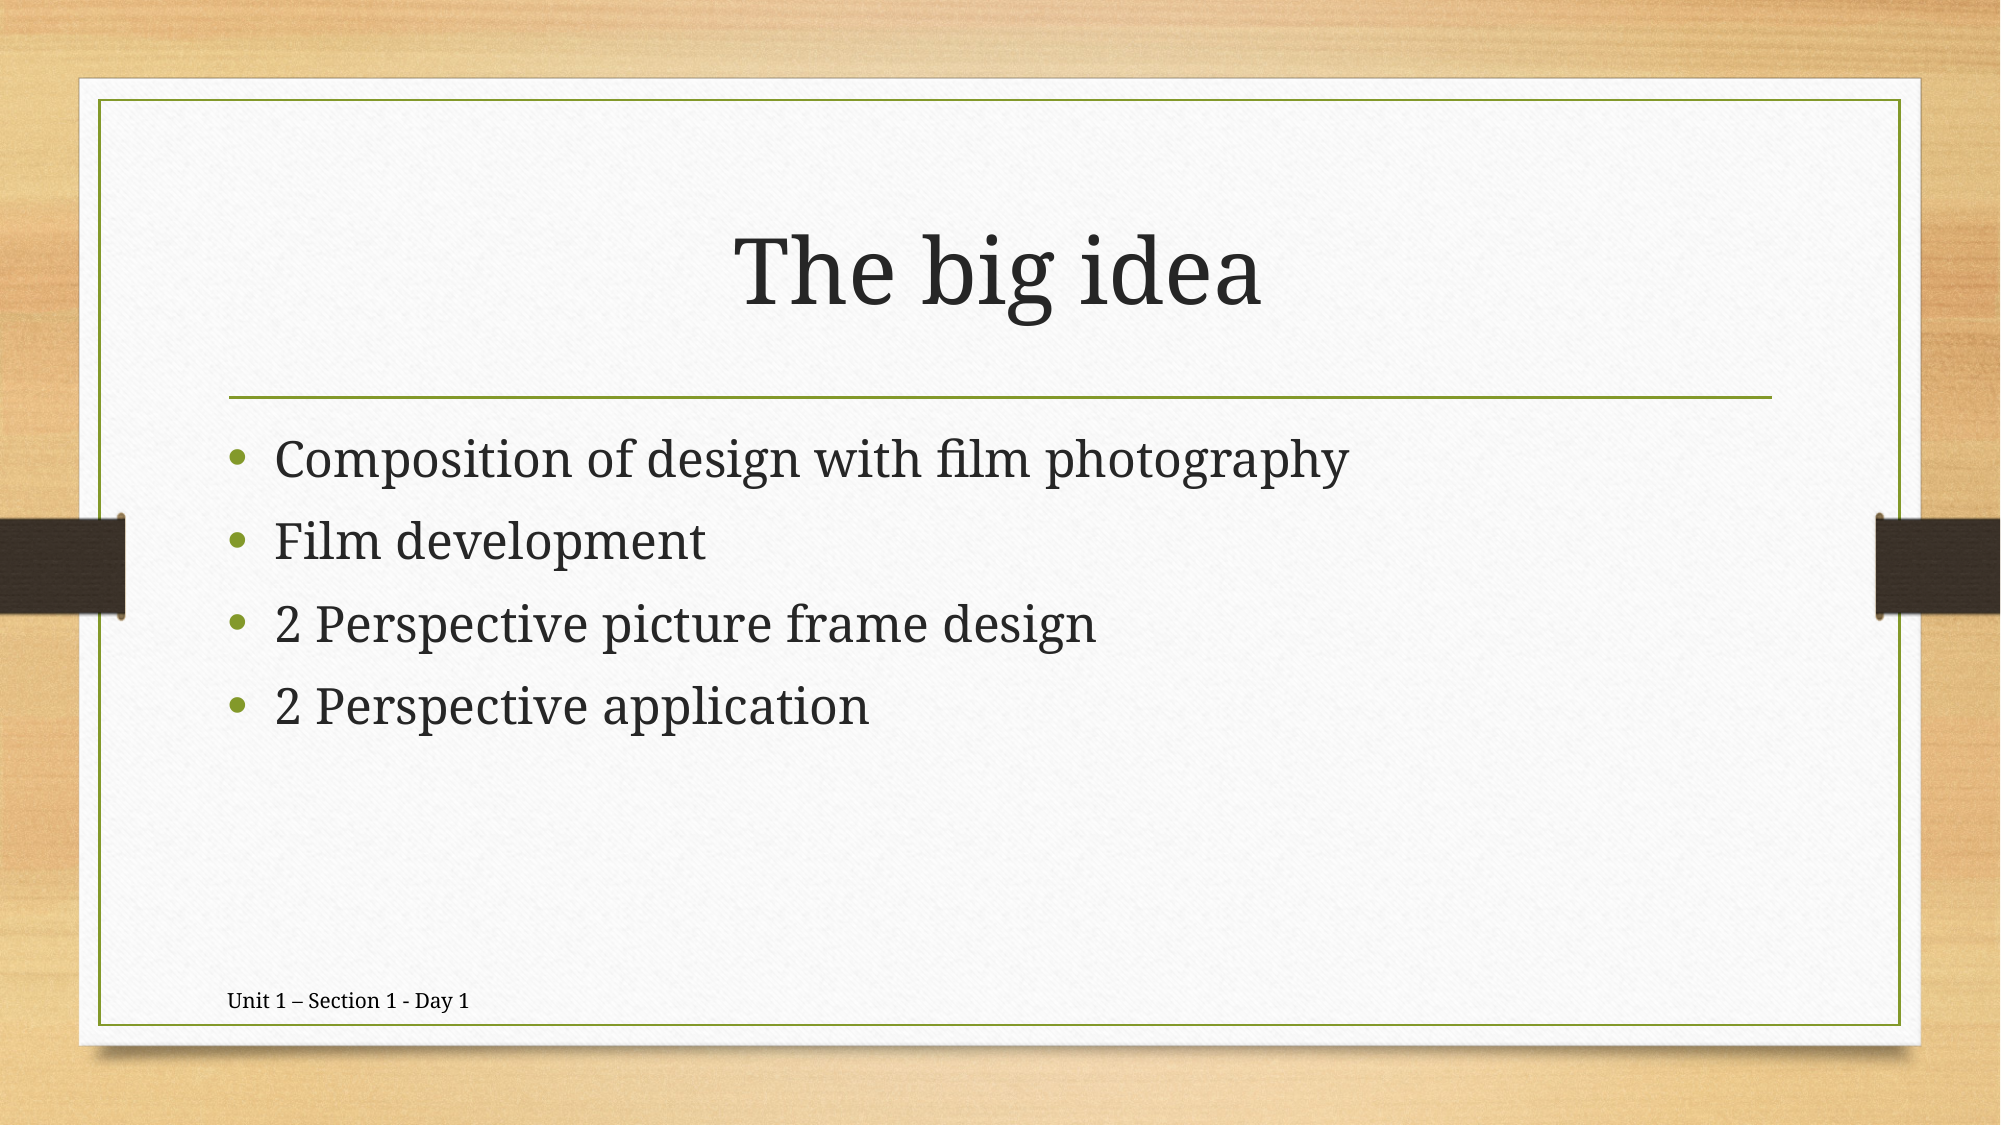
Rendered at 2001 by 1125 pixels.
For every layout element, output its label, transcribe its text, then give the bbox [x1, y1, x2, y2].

list Composition of design with film photography Film development 2 Perspective picture frame design 2 Perspective application [212, 419, 1788, 964]
title The big idea [212, 161, 1788, 375]
picture [0, 0, 2001, 1125]
footer Unit 1 – Section 1 - Day 1 [212, 979, 1411, 1025]
